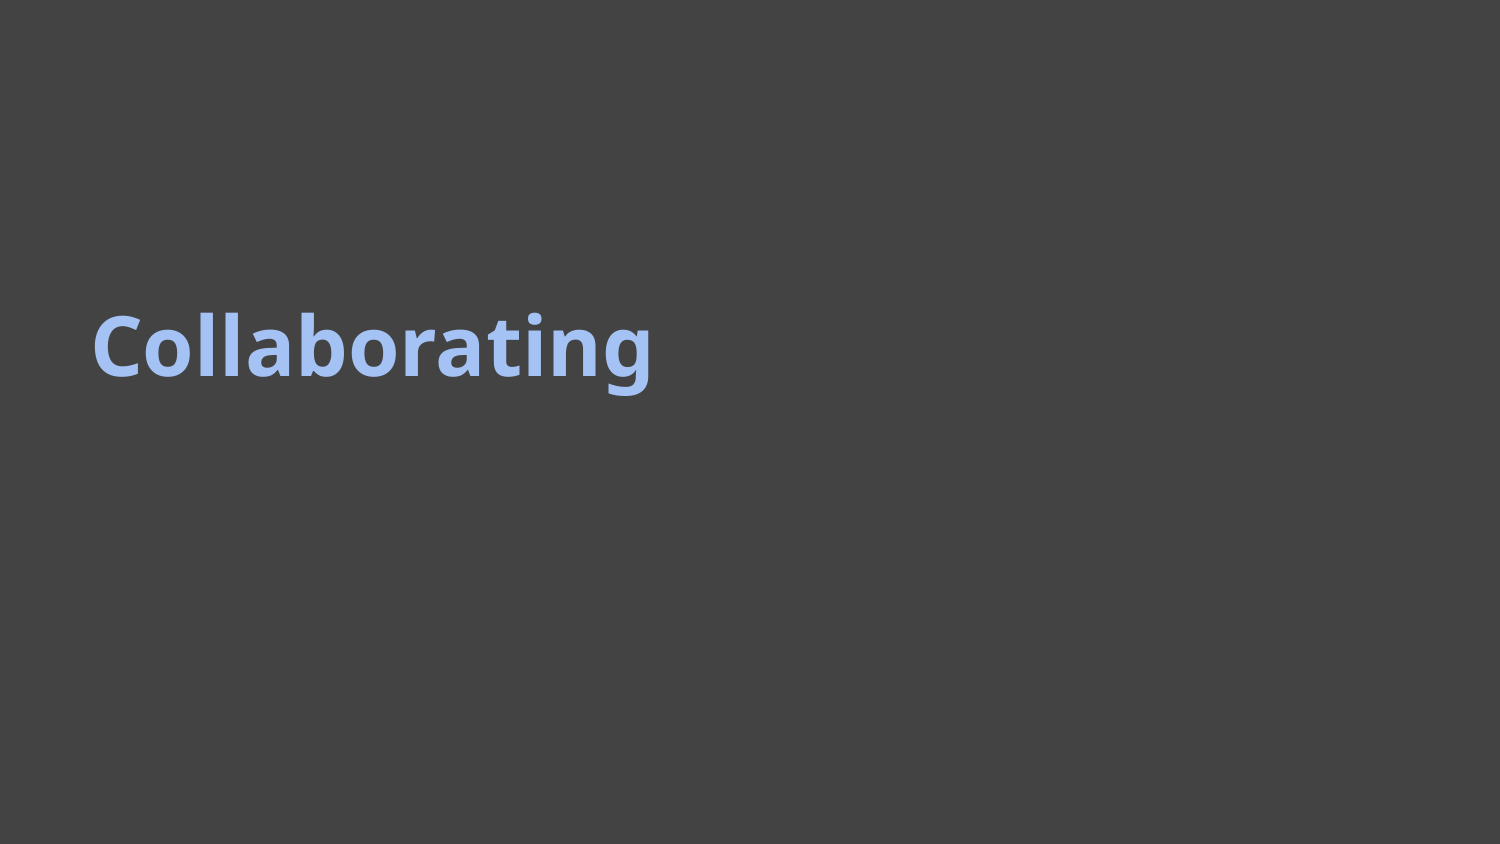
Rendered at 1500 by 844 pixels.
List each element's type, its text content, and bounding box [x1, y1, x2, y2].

title Collaborating [75, 85, 1425, 508]
